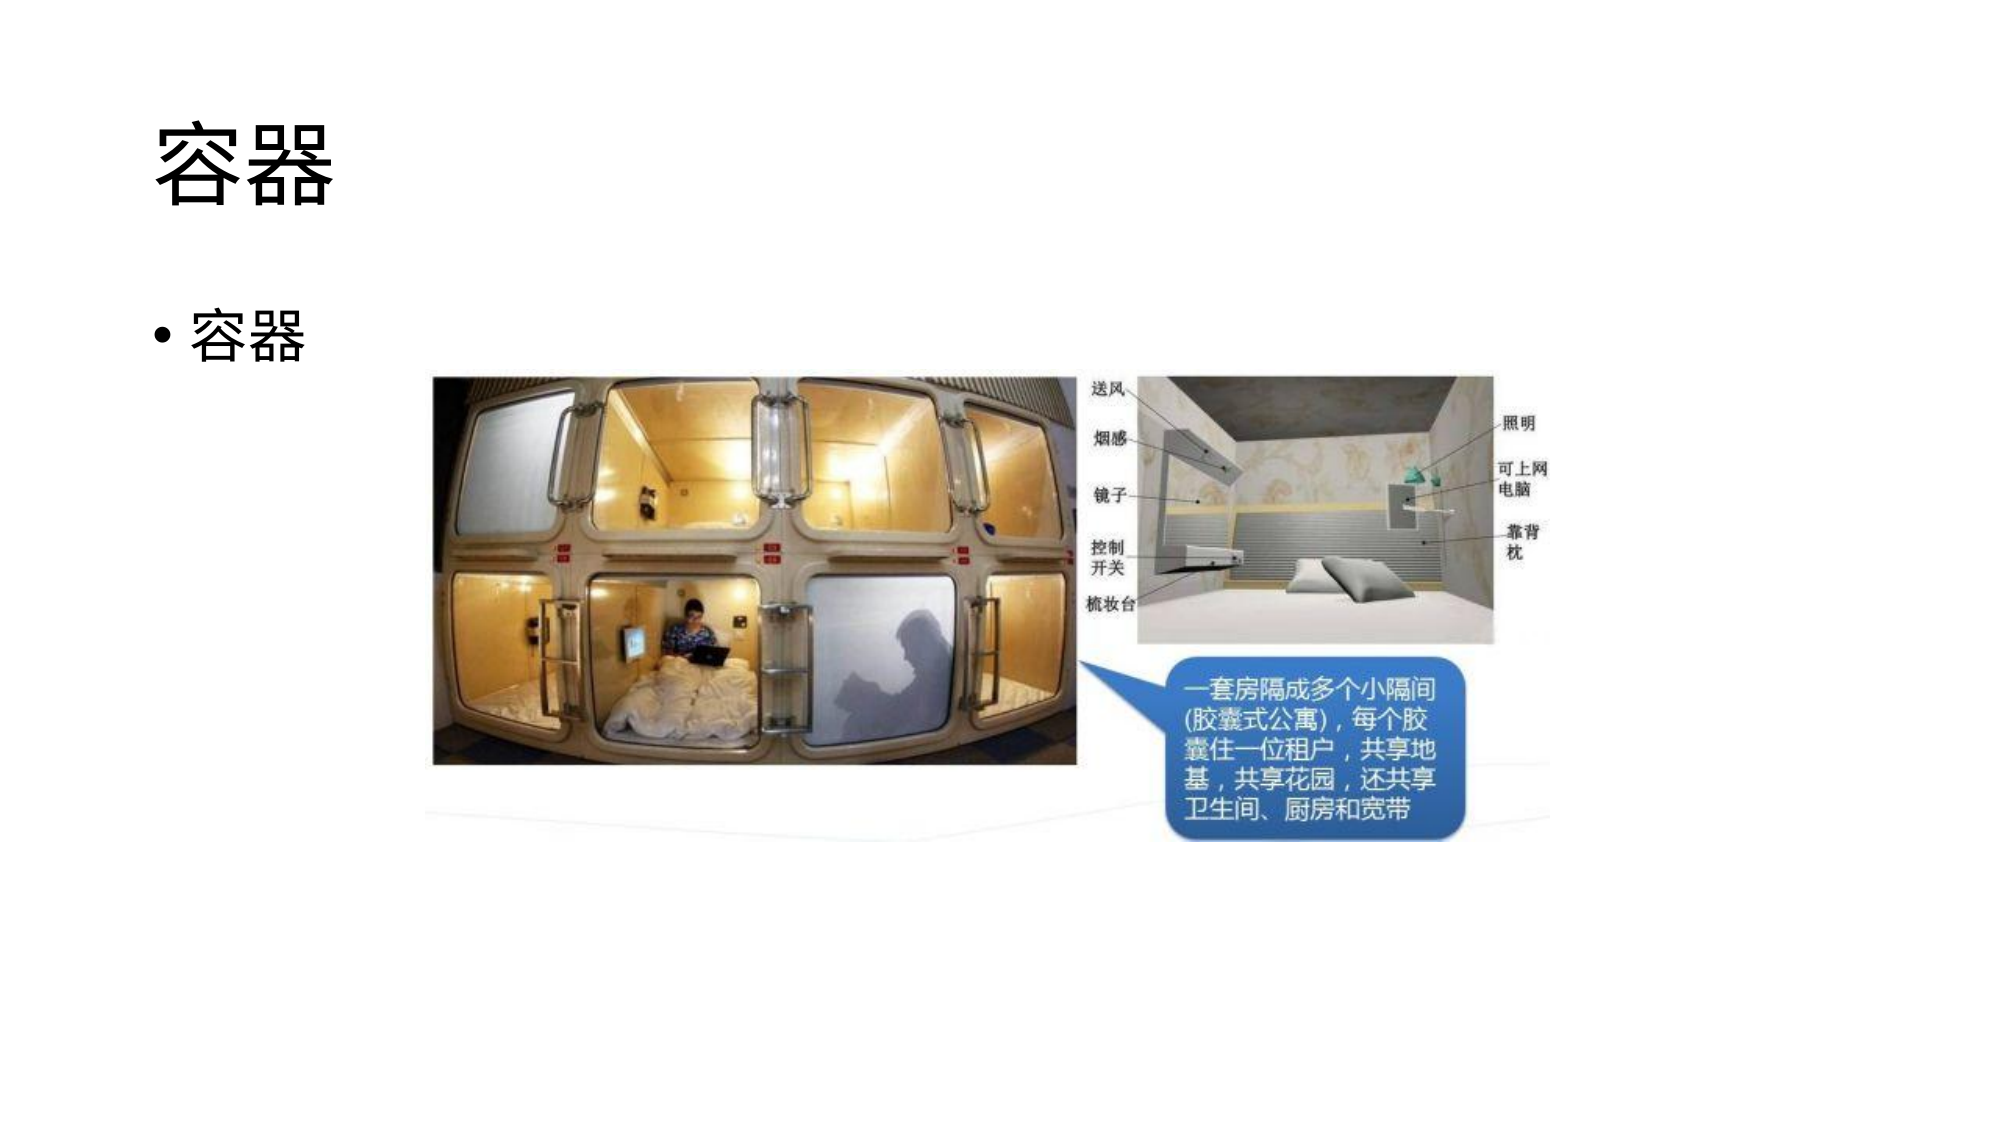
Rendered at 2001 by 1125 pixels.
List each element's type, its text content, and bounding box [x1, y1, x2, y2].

picture [424, 369, 1550, 842]
title 容器 [137, 59, 1863, 278]
list 容器 [137, 299, 1863, 1014]
